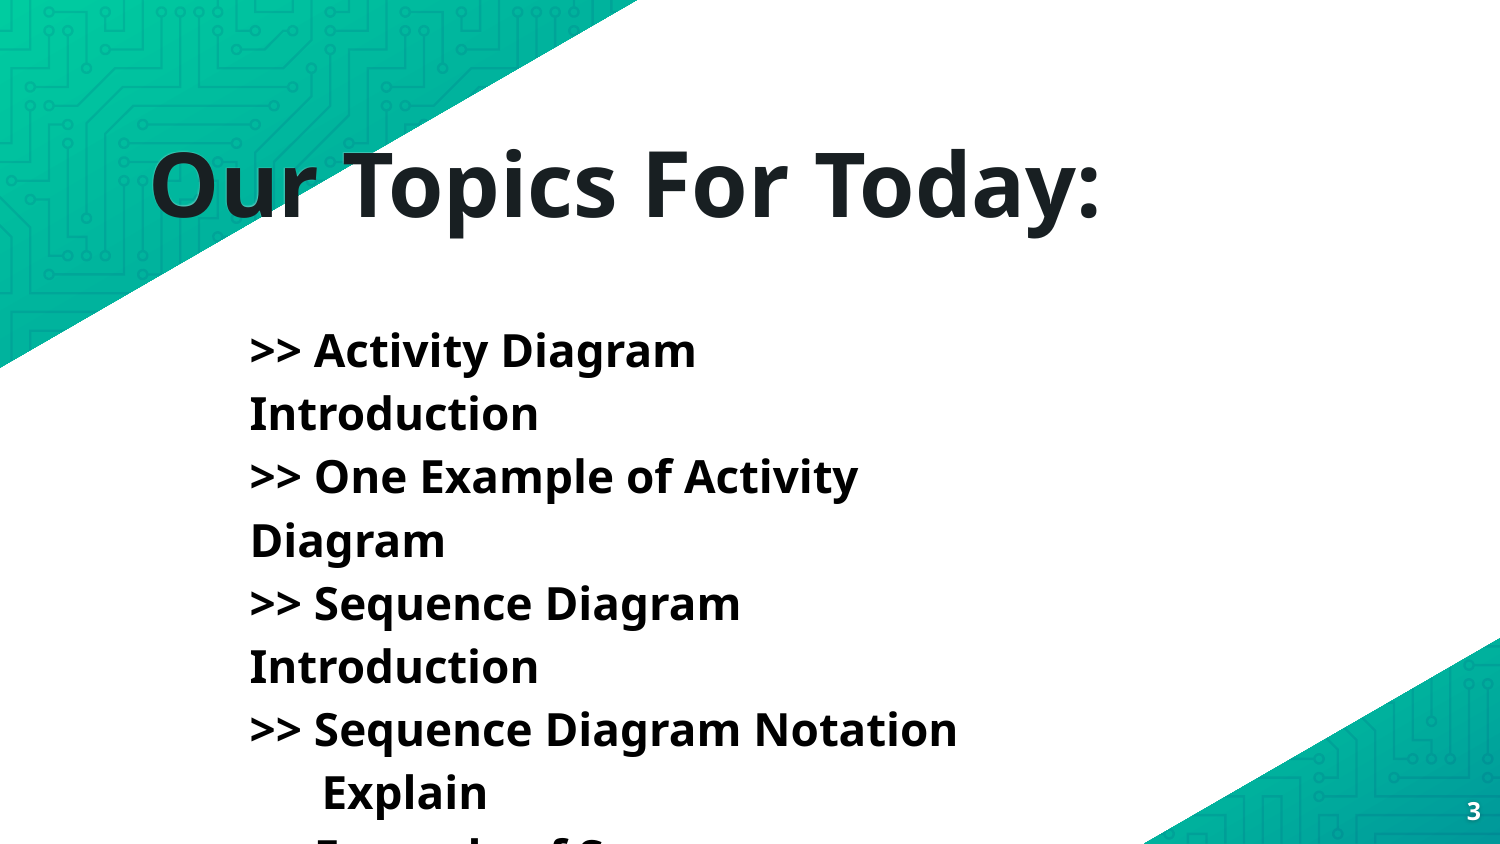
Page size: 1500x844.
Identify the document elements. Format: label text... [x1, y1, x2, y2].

text_box >> Activity Diagram Introduction >> One Example of Activity Diagram >> Sequence Diagram Introduction >> Sequence Diagram Notation Explain >> Example of Sequence Diagram [234, 298, 998, 760]
title Our Topics For Today: [148, 138, 1369, 221]
slide_number ‹#› [1391, 779, 1482, 844]
